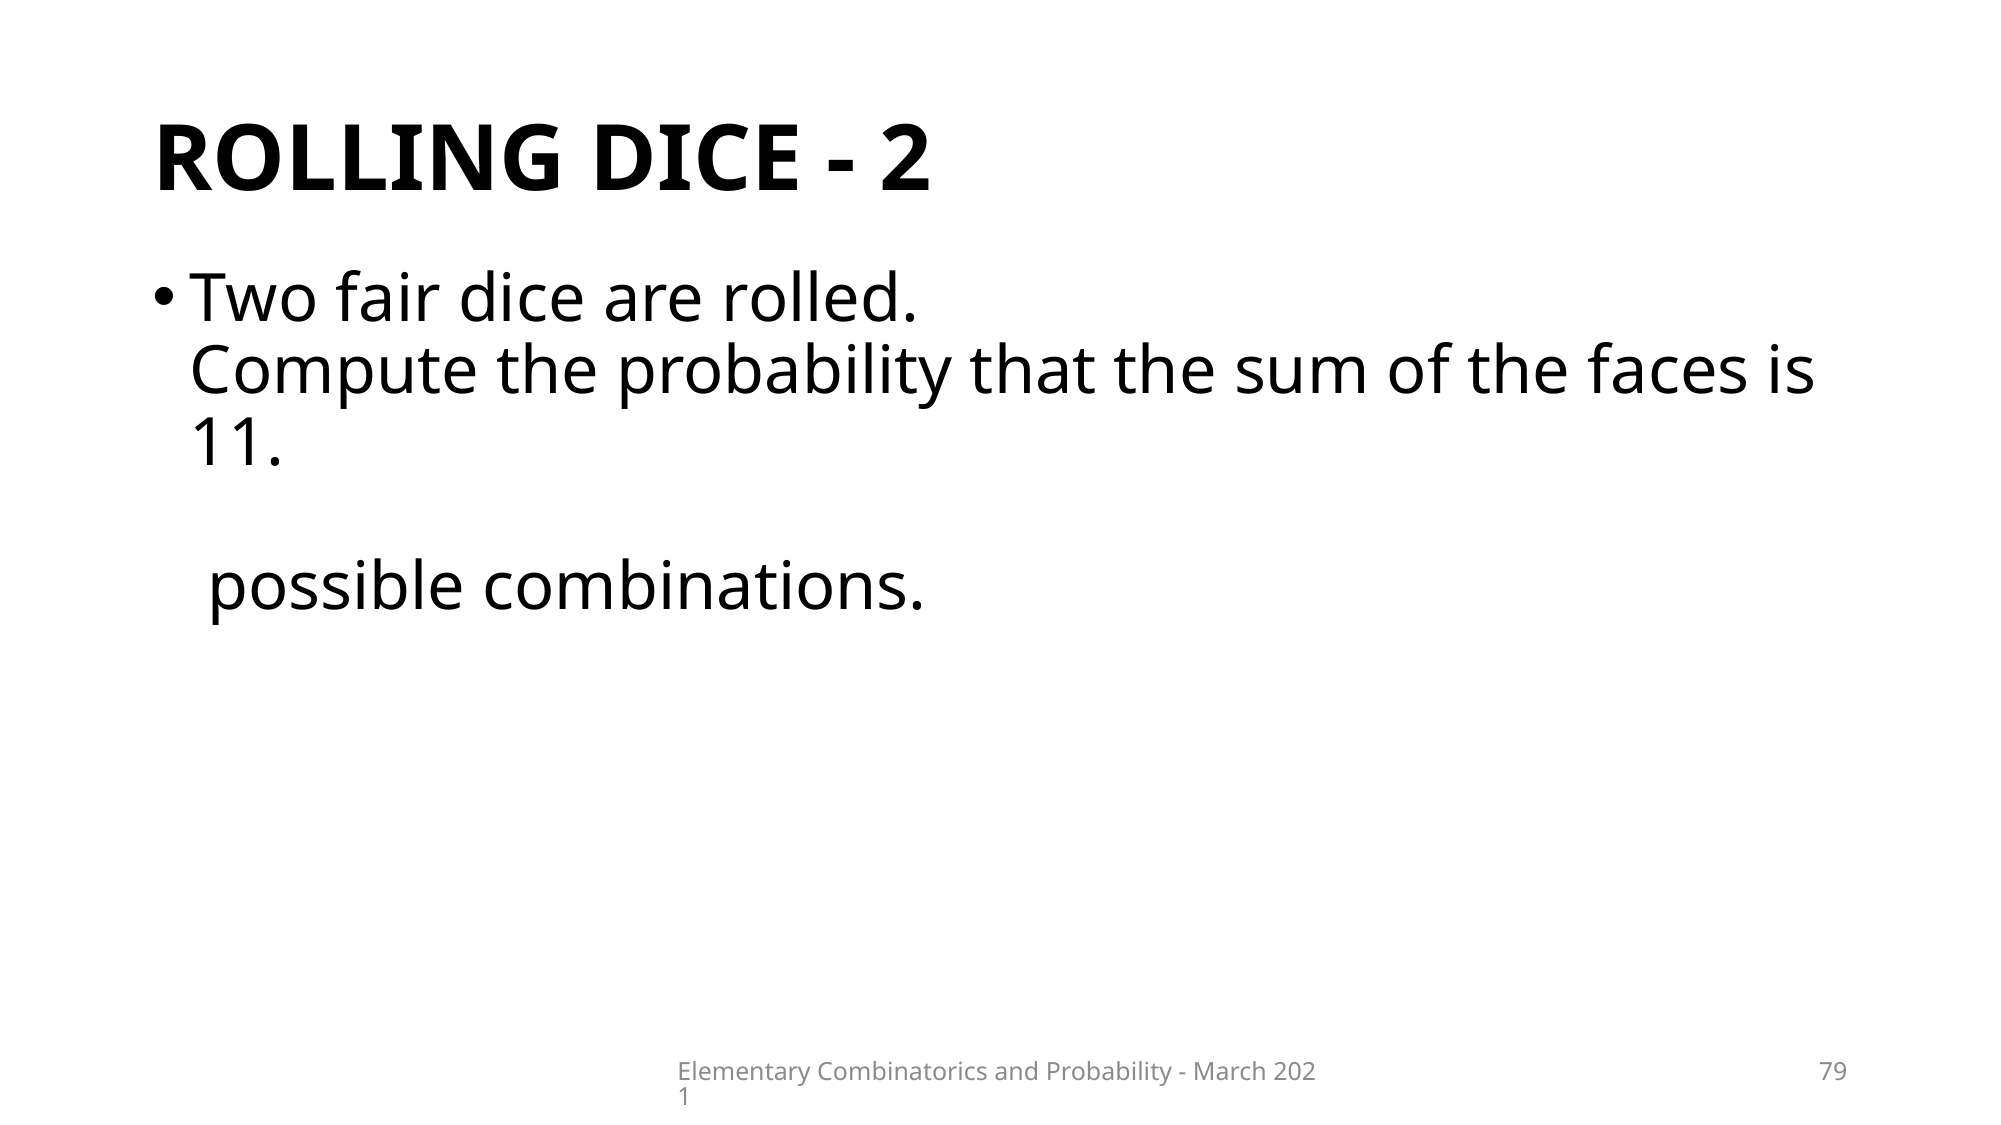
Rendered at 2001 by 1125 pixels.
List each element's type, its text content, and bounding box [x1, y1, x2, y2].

slide_number 79 [1412, 1042, 1863, 1103]
title ROLLING DICE - 2 [137, 52, 1863, 270]
footer Elementary Combinatorics and Probability - March 2021 [662, 1042, 1338, 1103]
